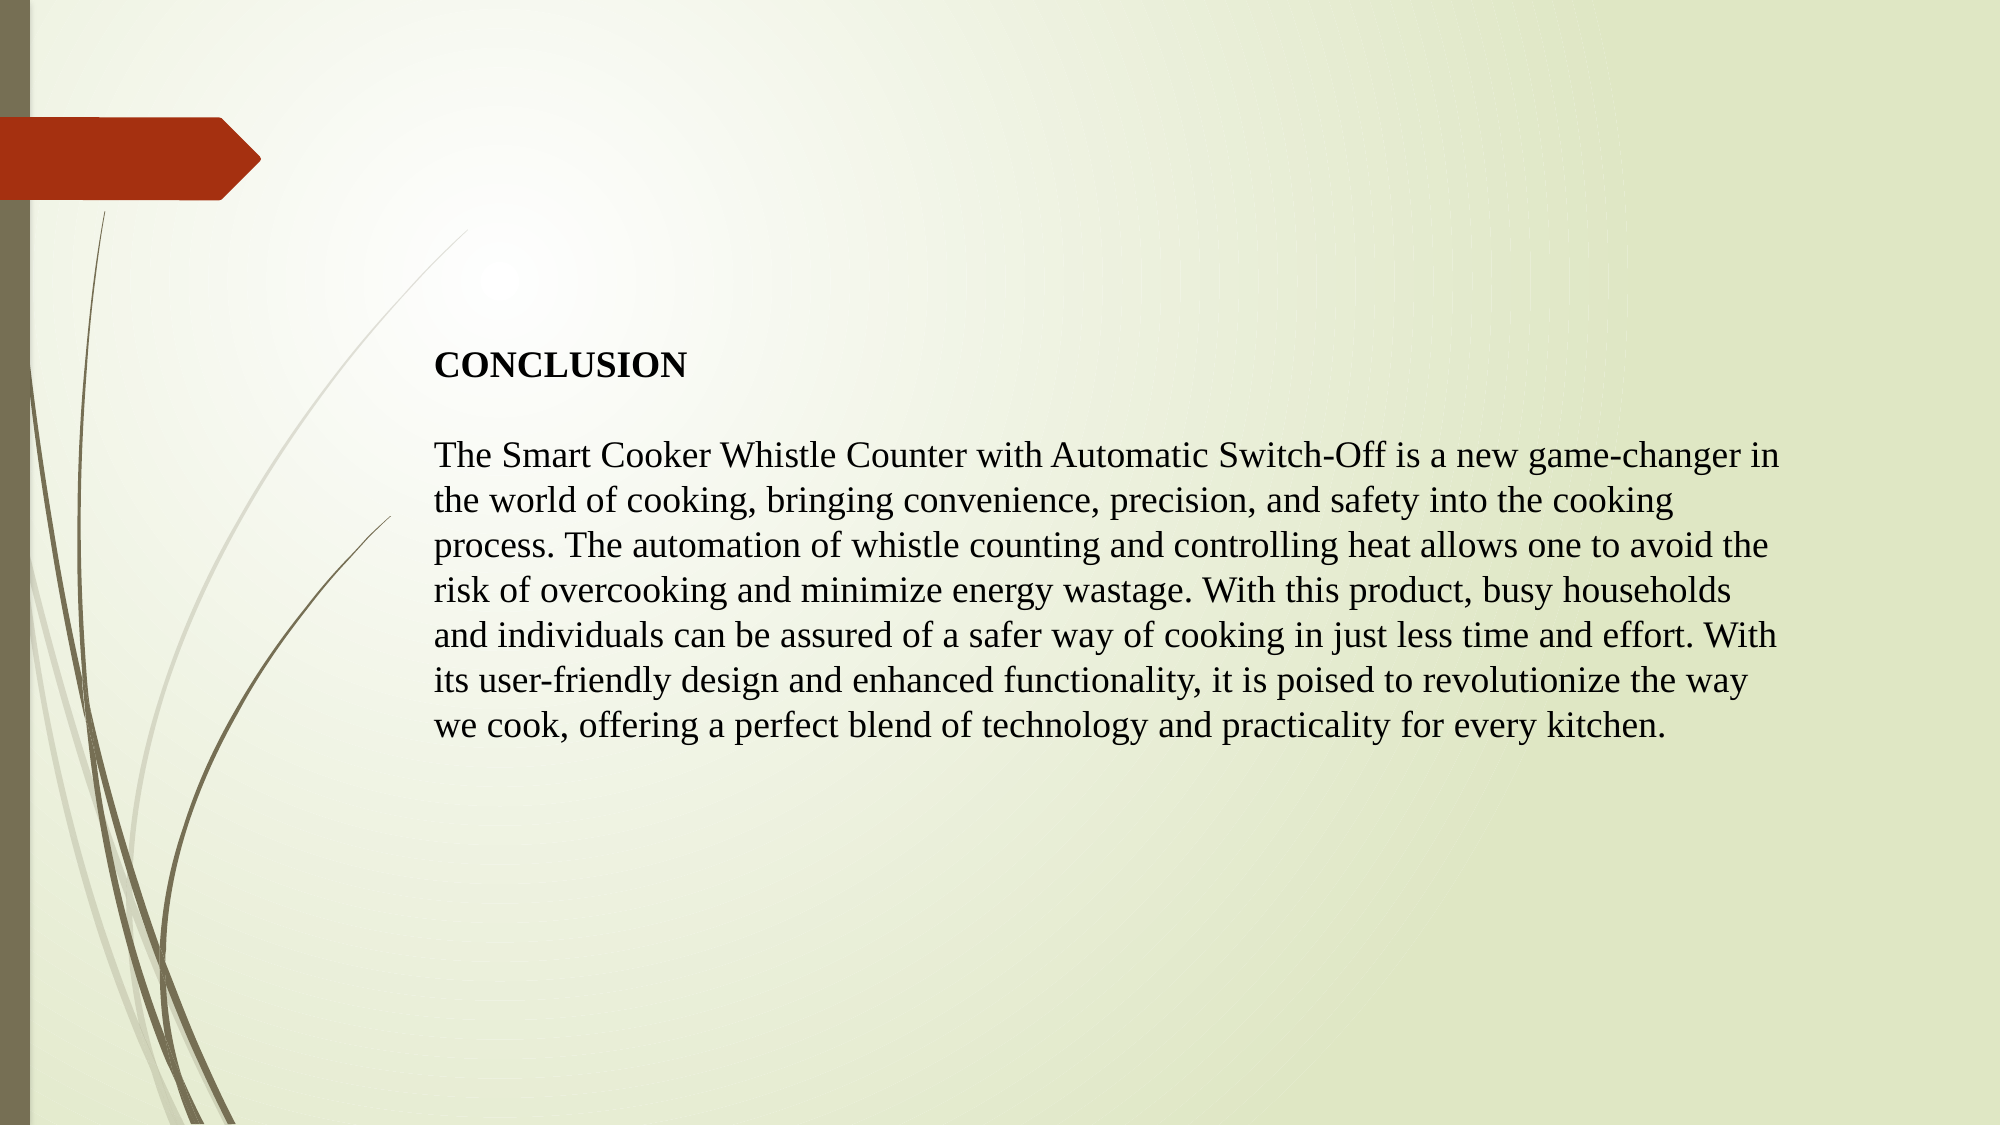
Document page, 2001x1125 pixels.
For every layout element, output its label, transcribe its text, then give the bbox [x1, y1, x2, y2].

text_box CONCLUSION The Smart Cooker Whistle Counter with Automatic Switch-Off is a new game-changer in the world of cooking, bringing convenience, precision, and safety into the cooking process. The automation of whistle counting and controlling heat allows one to avoid the risk of overcooking and minimize energy wastage. With this product, busy households and individuals can be assured of a safer way of cooking in just less time and effort. With its user-friendly design and enhanced functionality, it is poised to revolutionize the way we cook, offering a perfect blend of technology and practicality for every kitchen. [418, 332, 1810, 753]
